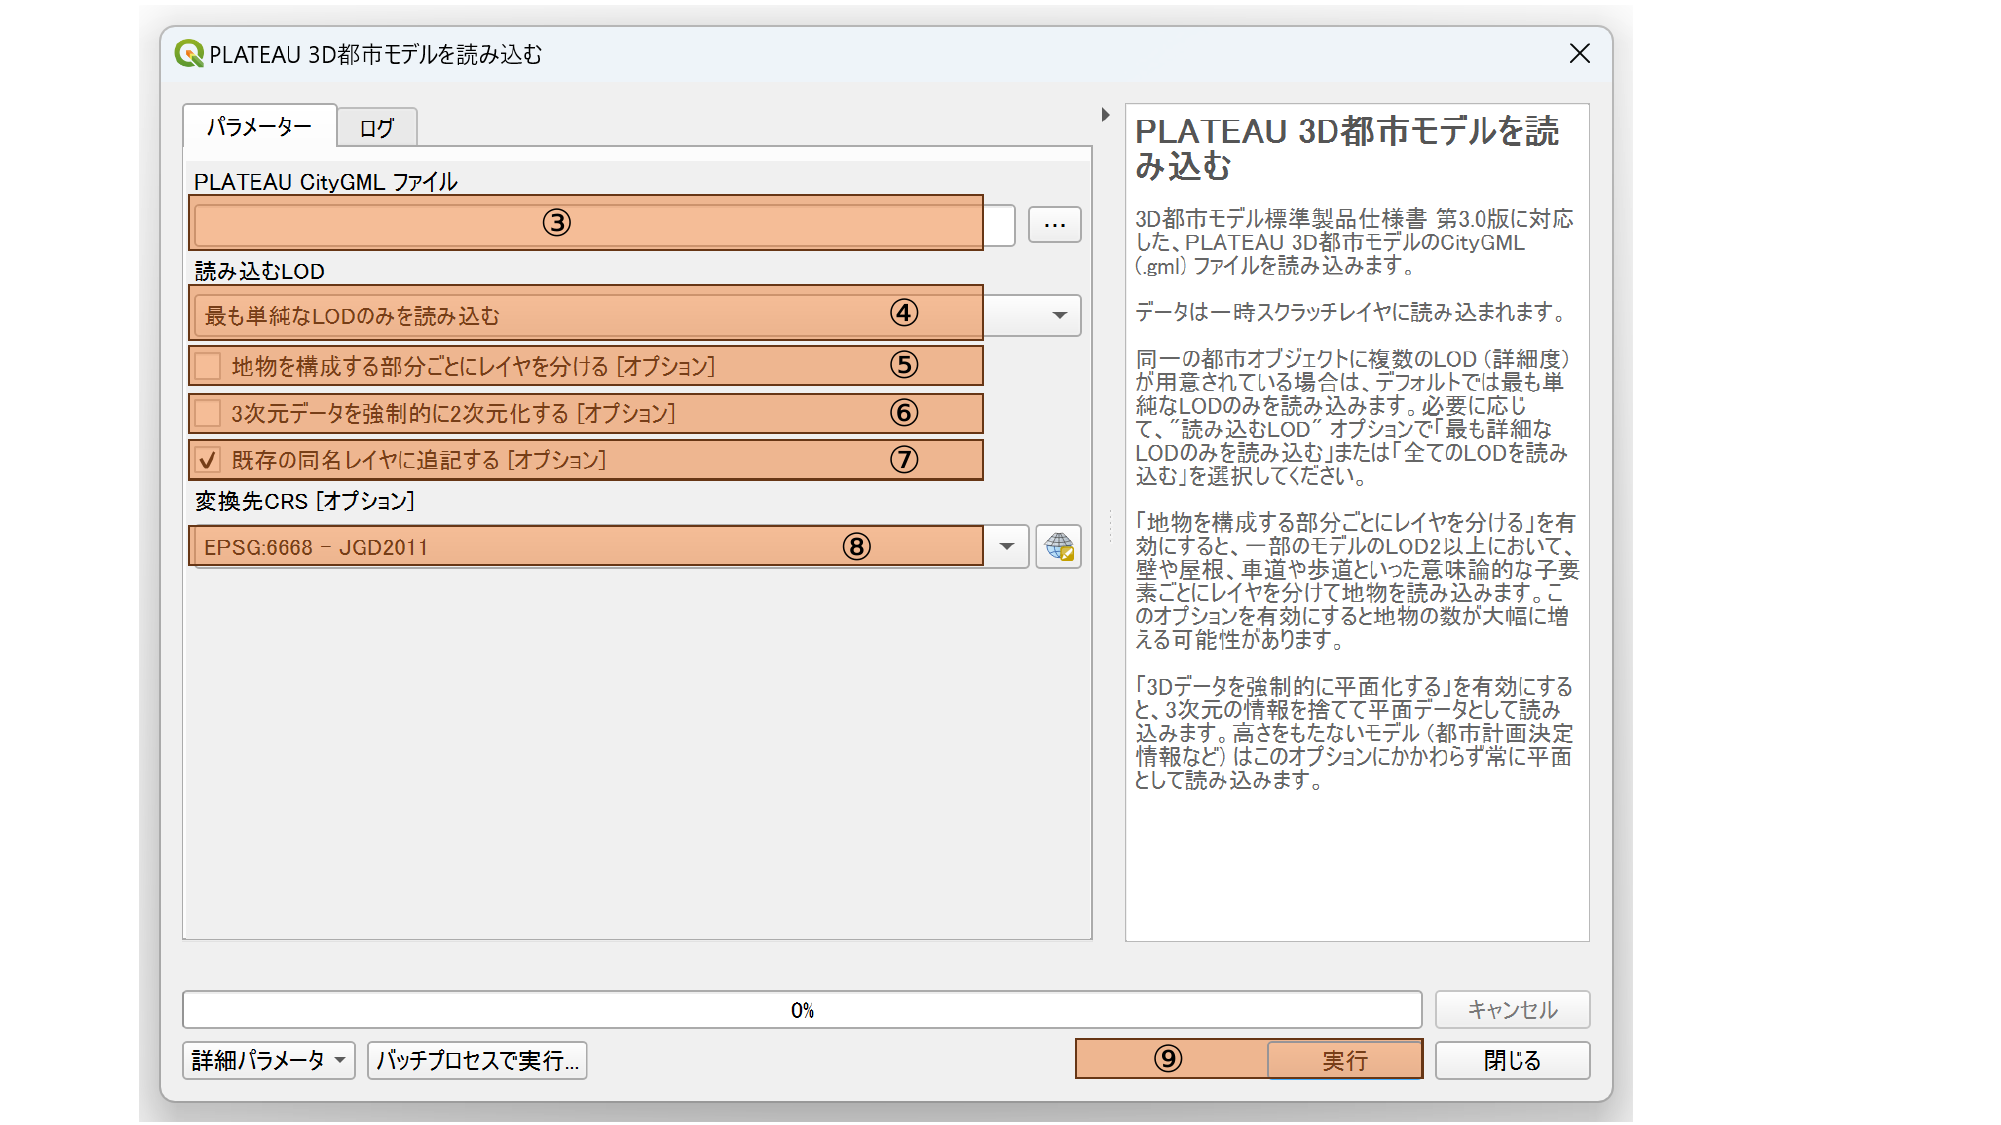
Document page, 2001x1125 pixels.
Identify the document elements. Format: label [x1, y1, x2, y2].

picture [139, 5, 1633, 1122]
